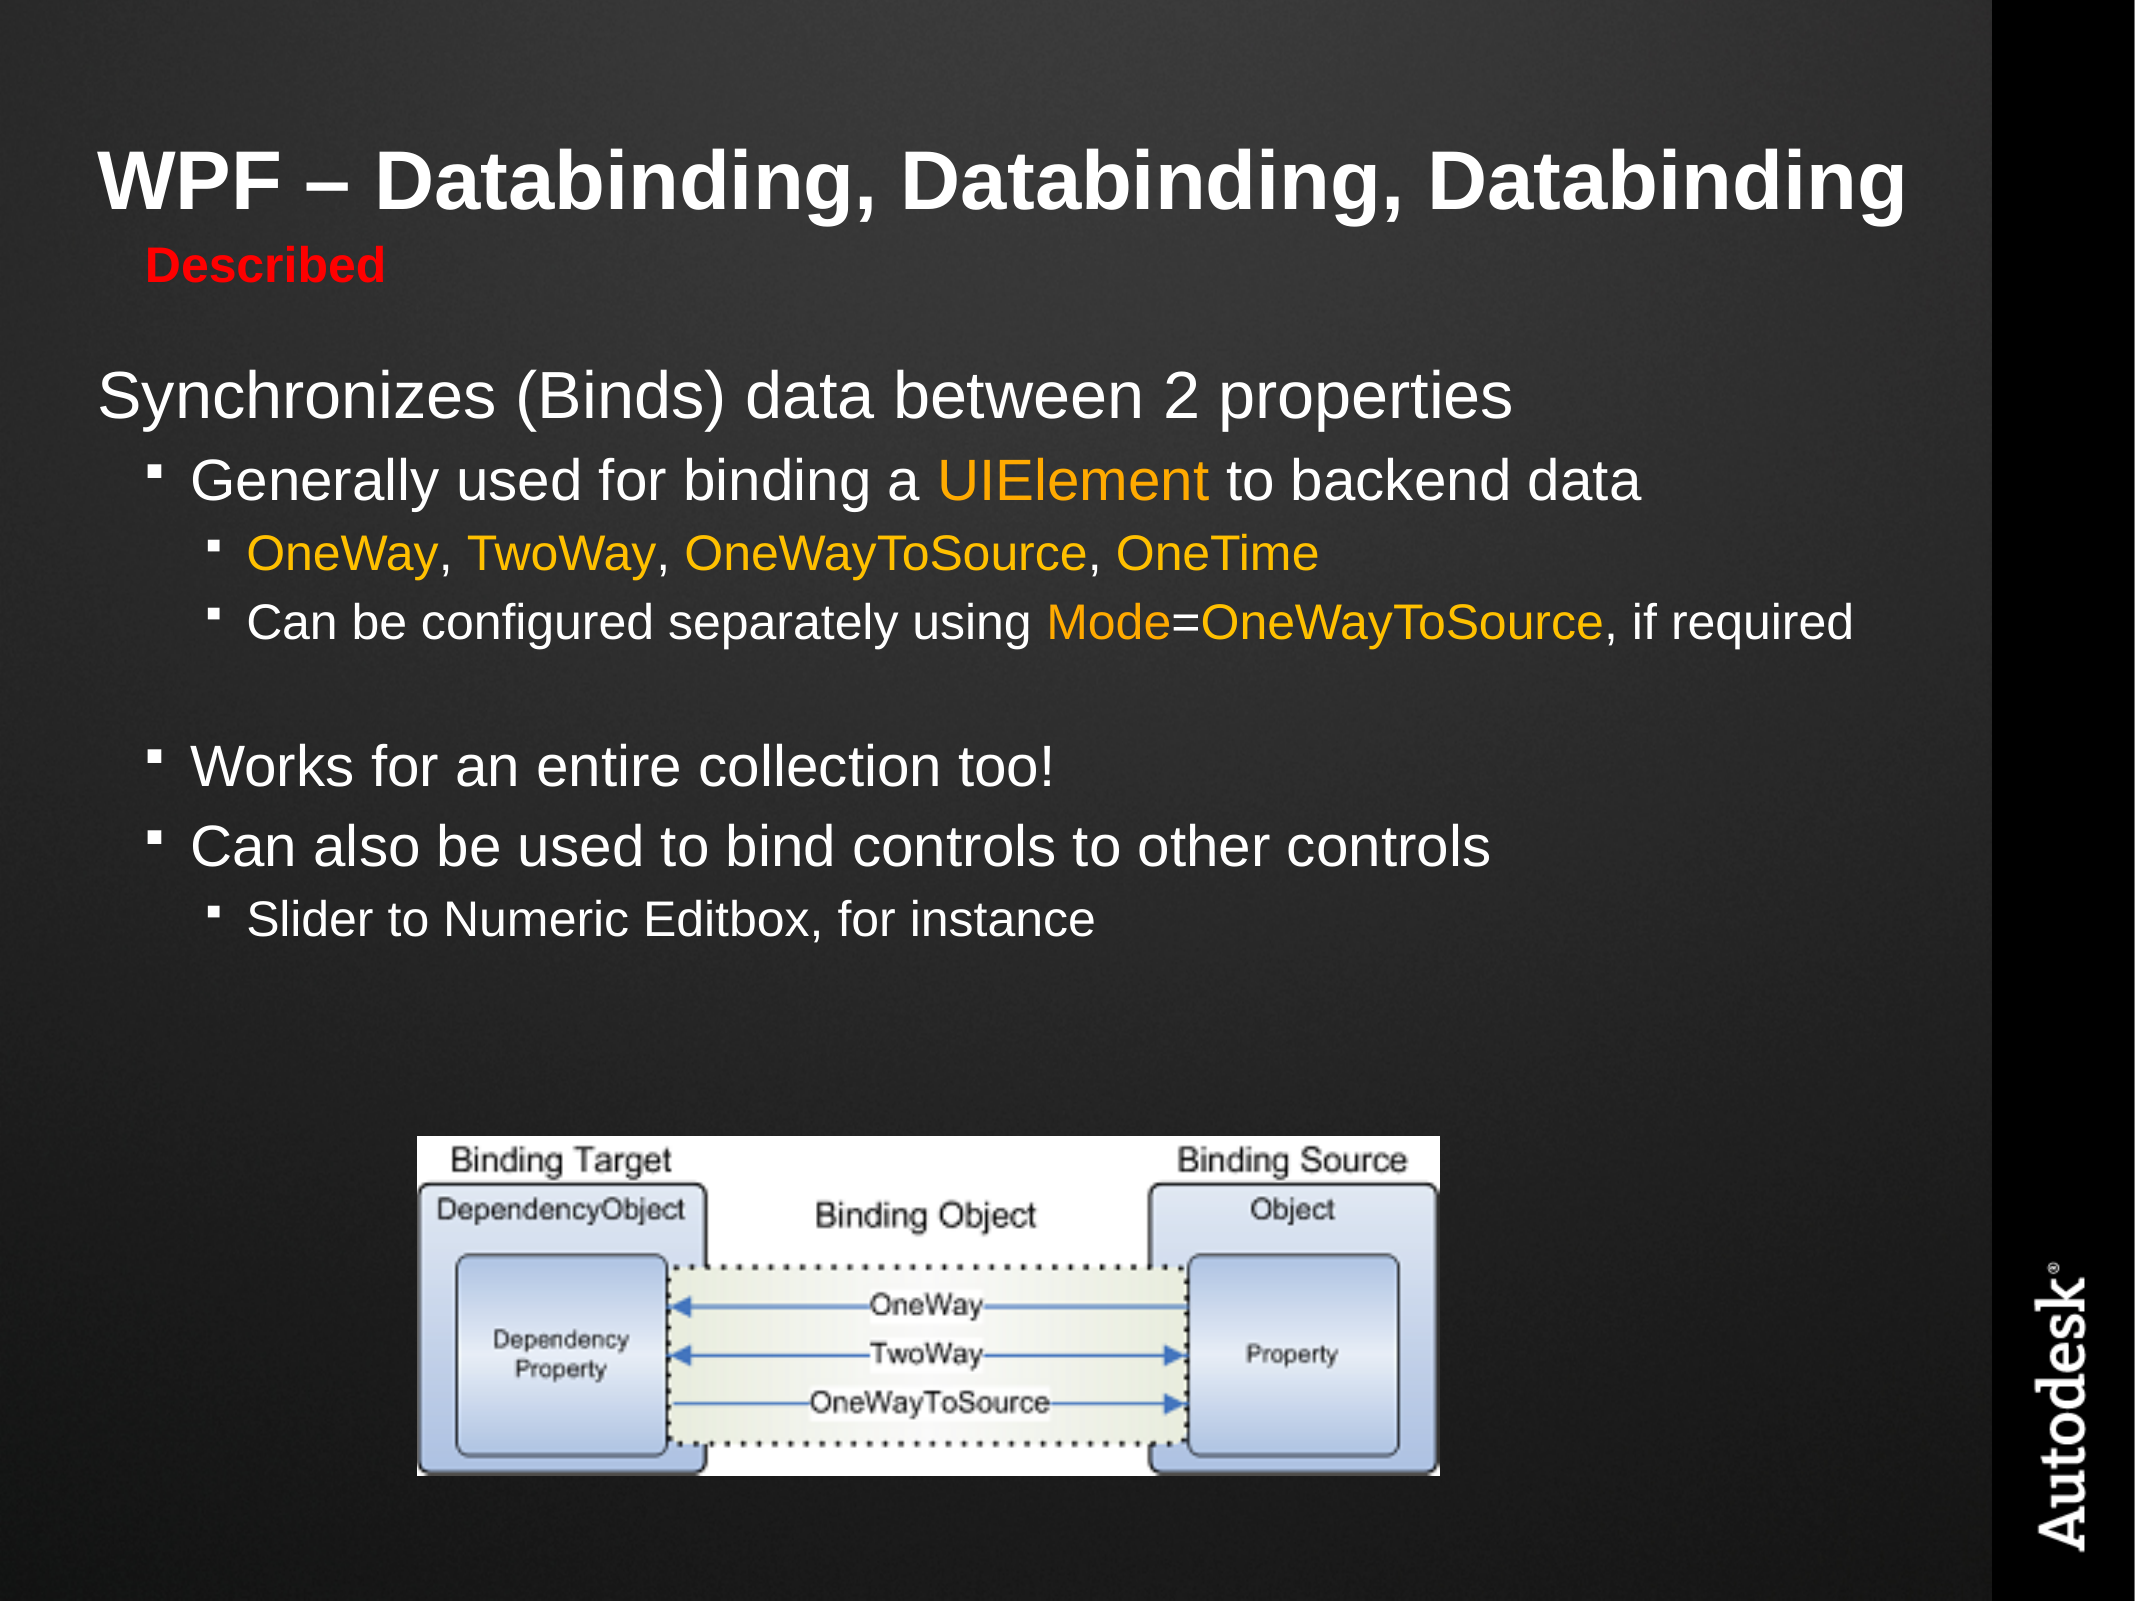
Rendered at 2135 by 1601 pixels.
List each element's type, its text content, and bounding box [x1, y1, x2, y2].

text_box Described [130, 225, 1068, 300]
list Synchronizes (Binds) data between 2 properties Generally used for binding a UIElement to backend data OneWay, TwoWay, OneWayToSource, OneTime Can be configured separately using Mode=OneWayToSource, if required Works for an entire collection too! Can also be used to bind controls to other controls Slider to Numeric Editbox, for instance [96, 351, 2028, 614]
picture [0, 0, 2135, 1601]
title WPF – Databinding, Databinding, Databinding [96, 59, 2028, 293]
